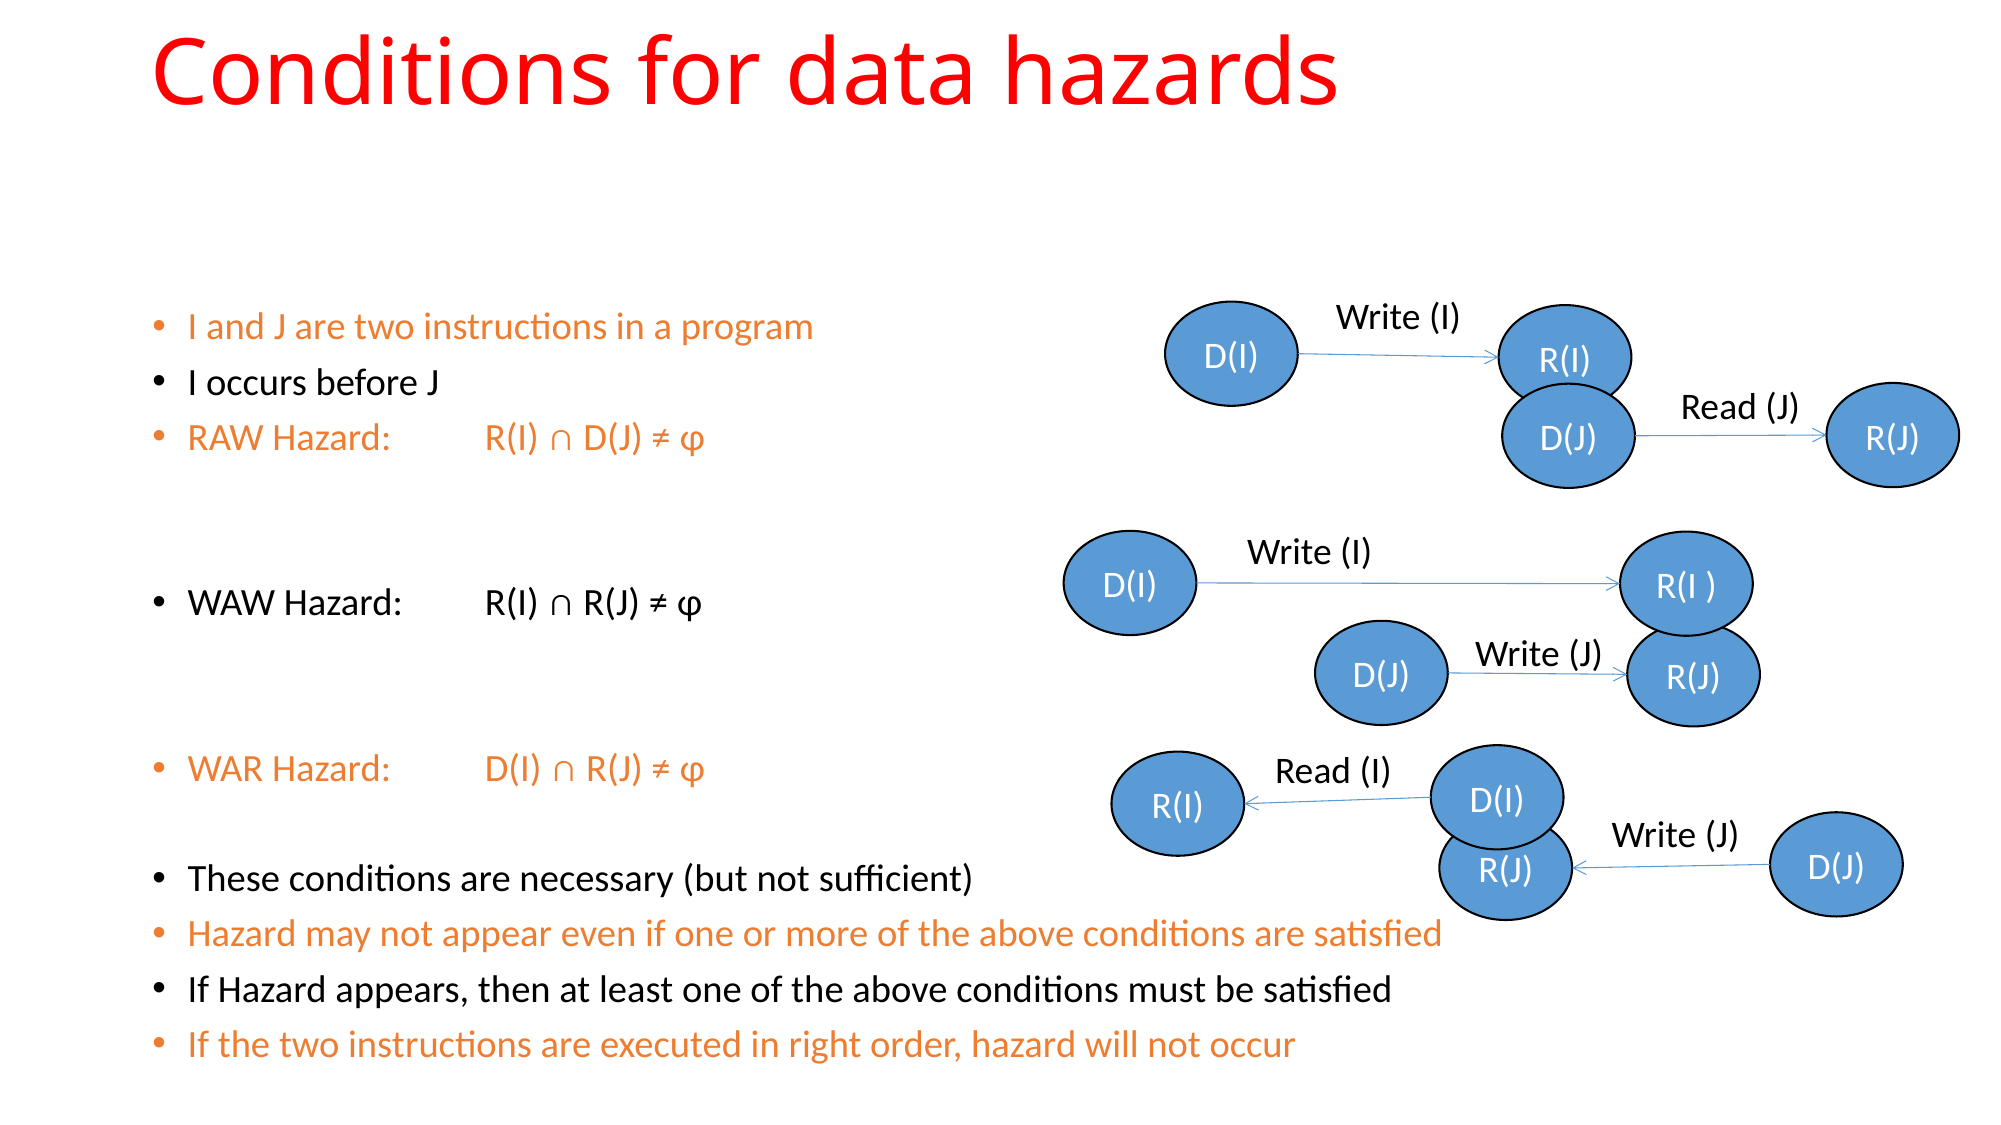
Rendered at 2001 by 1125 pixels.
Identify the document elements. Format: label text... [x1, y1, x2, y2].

text_box R(I ) [1619, 530, 1754, 637]
text_box D(J) [1314, 619, 1449, 727]
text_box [1572, 864, 1771, 868]
list I and J are two instructions in a program I occurs before J RAW Hazard: R(I) ∩ D(J) ≠ φ WAW Hazard: R(I) ∩ R(J) ≠ φ WAR Hazard: D(I) ∩ R(J) ≠ φ These conditions are necessary (but not sufficient) Hazard may not appear even if one or more of the above conditions are satisfied If Hazard appears, then at least one of the above conditions must be satisfied If the two instructions are executed in right order, hazard will not occur [137, 299, 1863, 1083]
text_box Write (J) [1596, 802, 1755, 863]
text_box R(J) [1438, 829, 1574, 922]
text_box Write (J) [1460, 675, 1618, 682]
text_box R(J) [1626, 627, 1761, 728]
text_box D(I) [1429, 744, 1565, 851]
text_box D(J) [1769, 811, 1904, 918]
text_box D(J) [1501, 382, 1636, 489]
text_box D(I) [1062, 529, 1198, 637]
text_box Write (I) [1232, 519, 1388, 580]
text_box Read (J) [1666, 374, 1816, 435]
text_box D(I) [1164, 300, 1299, 407]
text_box Read (I) [1260, 738, 1407, 797]
text_box R(J) [1825, 381, 1961, 489]
text_box R(I) [1110, 750, 1246, 857]
text_box Write (I) [1321, 284, 1476, 345]
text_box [1297, 353, 1499, 358]
text_box Write (J) [1460, 621, 1618, 672]
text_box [1244, 797, 1431, 804]
title Conditions for data hazards [135, 0, 1861, 260]
text_box R(I) [1497, 304, 1633, 398]
